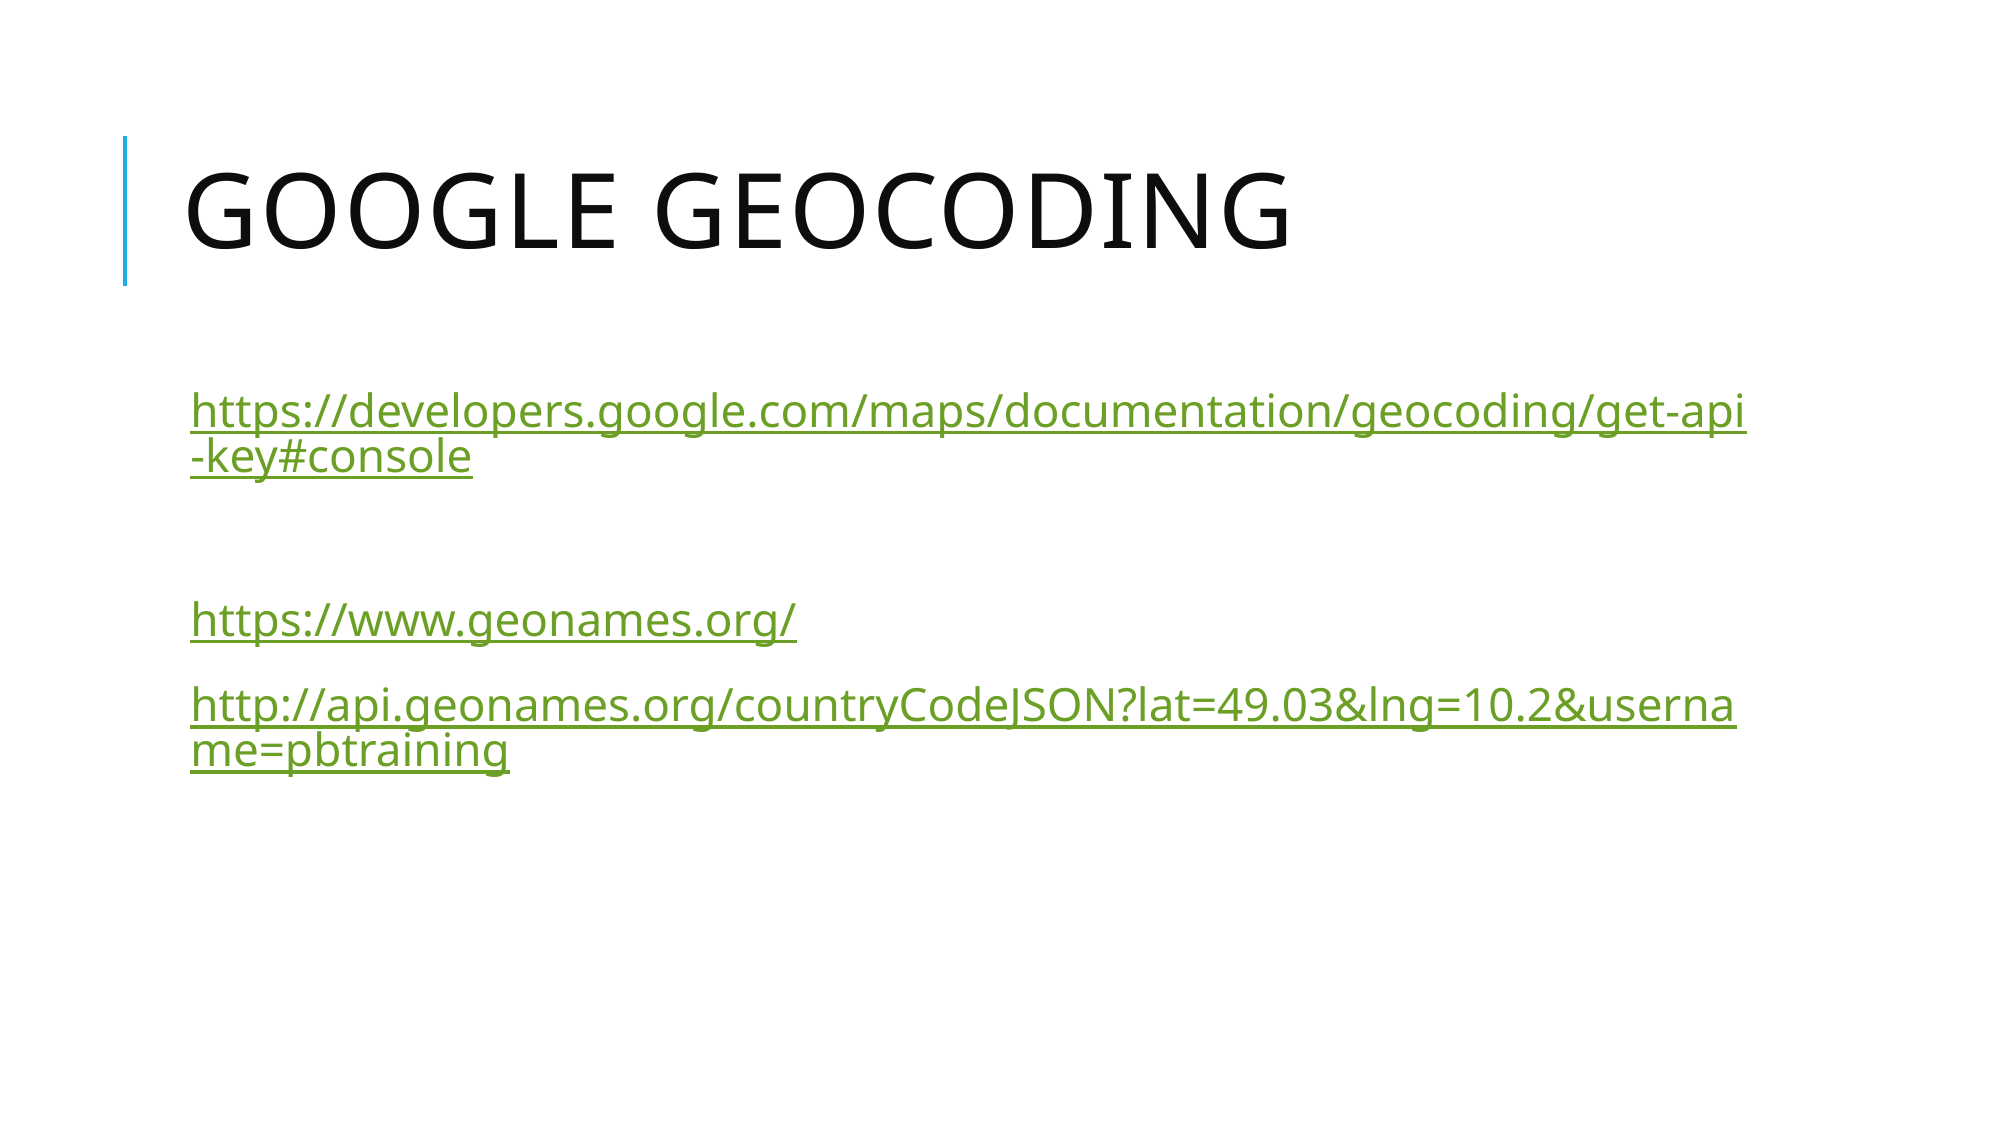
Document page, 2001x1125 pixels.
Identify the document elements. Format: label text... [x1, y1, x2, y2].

list https://developers.google.com/maps/documentation/geocoding/get-api-key#console https://www.geonames.org/ http://api.geonames.org/countryCodeJSON?lat=49.03&lng=10.2&username=pbtraining [168, 375, 1763, 1035]
title Google Geocoding [168, 96, 1763, 342]
